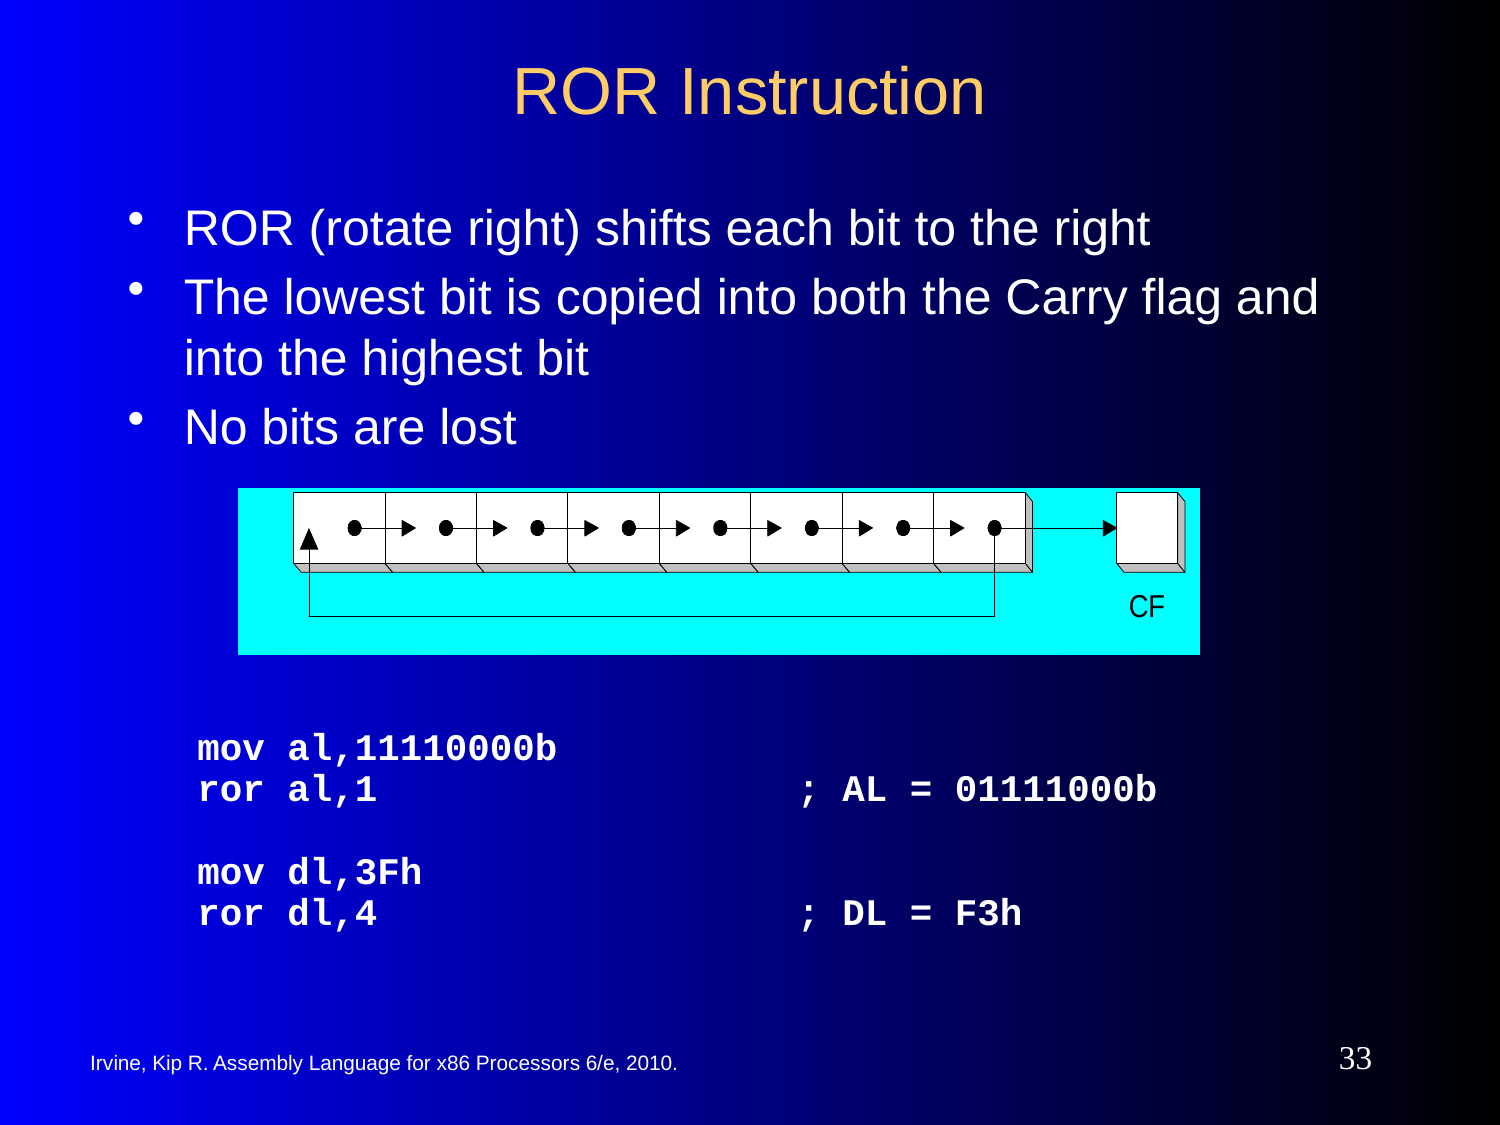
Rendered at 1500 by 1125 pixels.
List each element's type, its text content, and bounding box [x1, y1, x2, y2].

footer Irvine, Kip R. Assembly Language for x86 Processors 6/e, 2010. [75, 1037, 800, 1088]
list ROR (rotate right) shifts each bit to the right The lowest bit is copied into both the Carry flag and into the highest bit No bits are lost [112, 187, 1388, 488]
slide_number 33 [1224, 1025, 1388, 1088]
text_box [237, 487, 1201, 656]
text_box mov al,11110000b ror al,1 ; AL = 01111000b mov dl,3Fh ror dl,4 ; DL = F3h [174, 712, 1213, 975]
title ROR Instruction [112, 37, 1388, 138]
